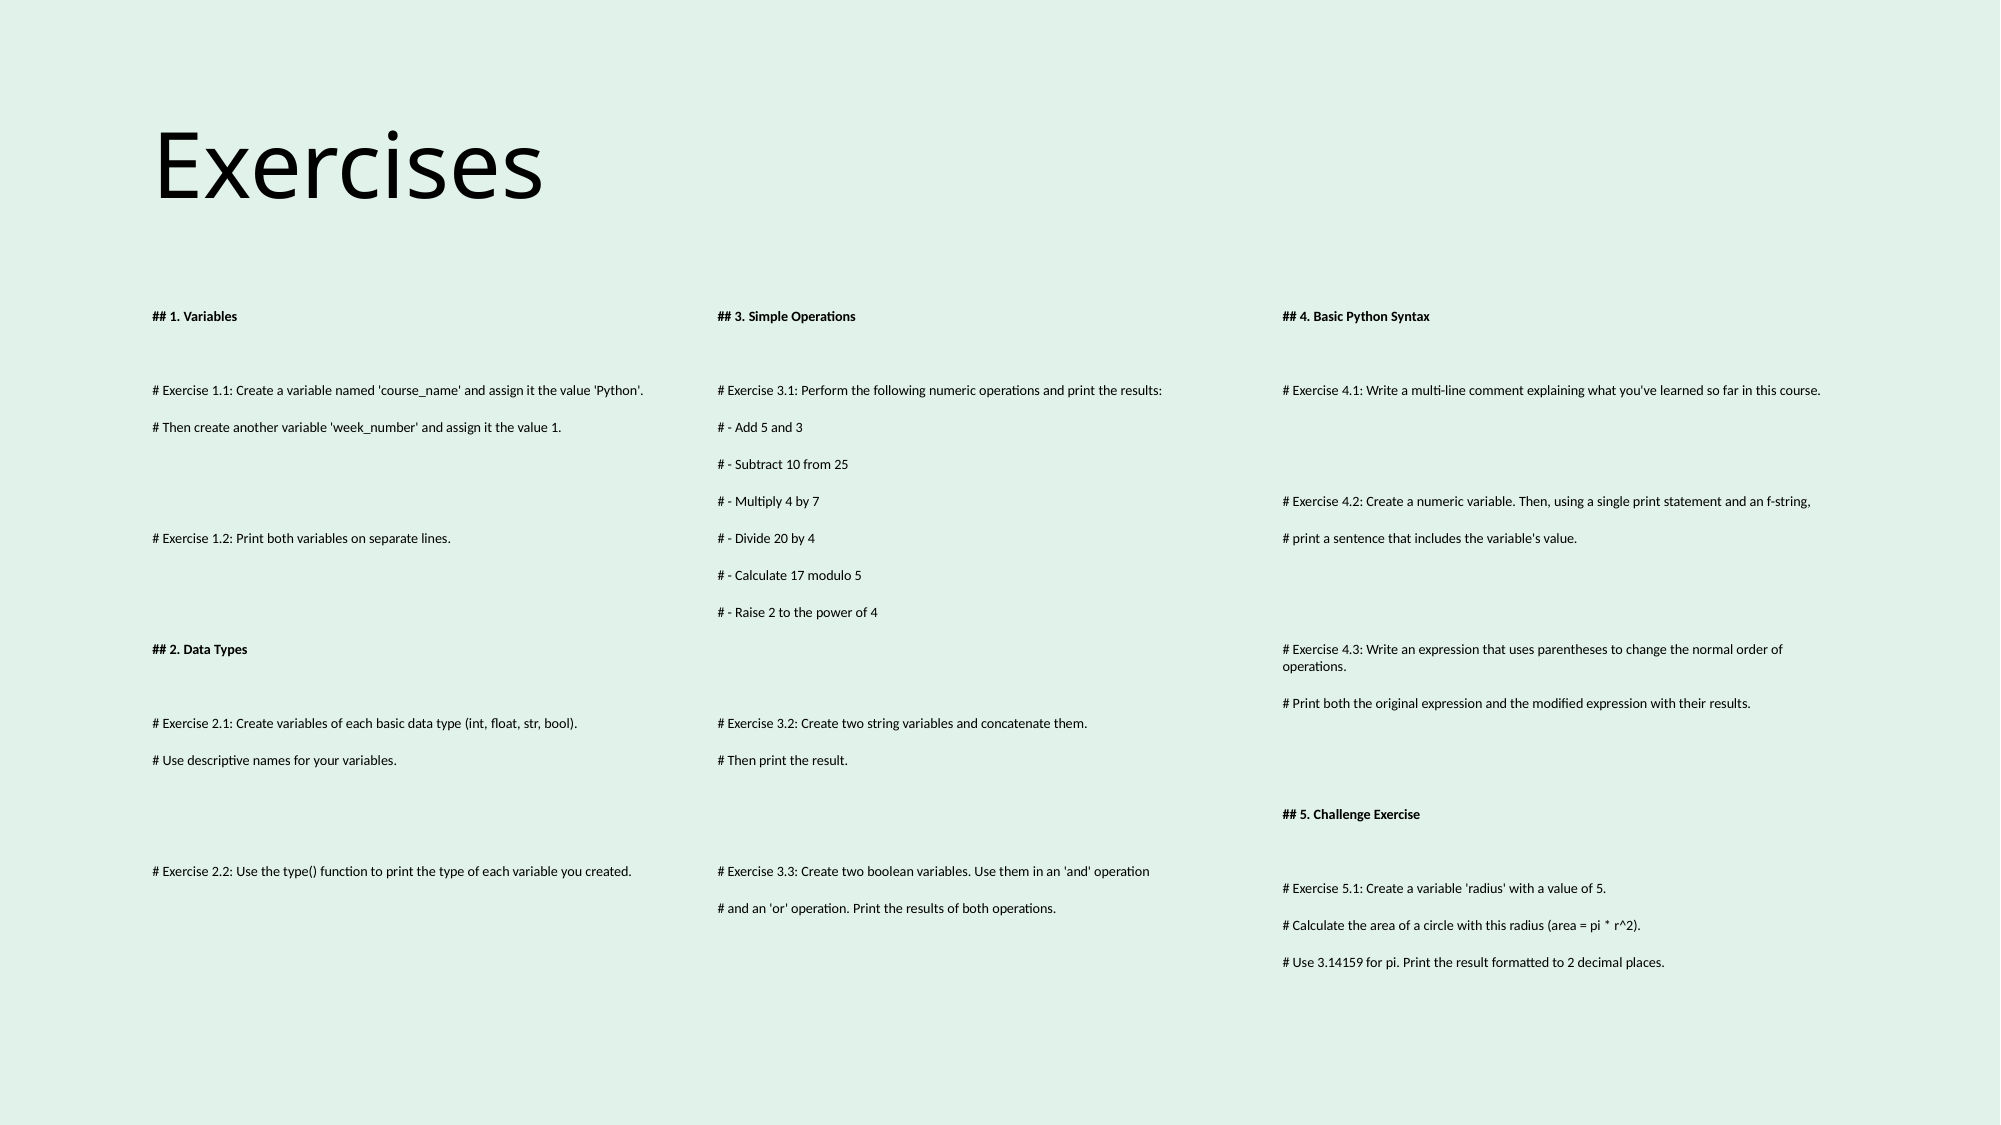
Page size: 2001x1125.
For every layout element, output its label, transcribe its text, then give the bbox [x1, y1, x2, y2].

list ## 1. Variables # Exercise 1.1: Create a variable named 'course_name' and assign it the value 'Python'. # Then create another variable 'week_number' and assign it the value 1. # Exercise 1.2: Print both variables on separate lines. ## 2. Data Types # Exercise 2.1: Create variables of each basic data type (int, float, str, bool). # Use descriptive names for your variables. # Exercise 2.2: Use the type() function to print the type of each variable you created. ## 3. Simple Operations # Exercise 3.1: Perform the following numeric operations and print the results: # - Add 5 and 3 # - Subtract 10 from 25 # - Multiply 4 by 7 # - Divide 20 by 4 # - Calculate 17 modulo 5 # - Raise 2 to the power of 4 # Exercise 3.2: Create two string variables and concatenate them. # Then print the result. # Exercise 3.3: Create two boolean variables. Use them in an 'and' operation # and an 'or' operation. Print the results of both operations. ## 4. Basic Python Syntax # Exercise 4.1: Write a multi-line comment explaining what you've learned so far in this course. # Exercise 4.2: Create a numeric variable. Then, using a single print statement and an f-string, # print a sentence that includes the variable's value. # Exercise 4.3: Write an expression that uses parentheses to change the normal order of operations. # Print both the original expression and the modified expression with their results. ## 5. Challenge Exercise # Exercise 5.1: Create a variable 'radius' with a value of 5. # Calculate the area of a circle with this radius (area = pi * r^2). # Use 3.14159 for pi. Print the result formatted to 2 decimal places. [137, 299, 1863, 1014]
title Exercises [137, 59, 1863, 278]
